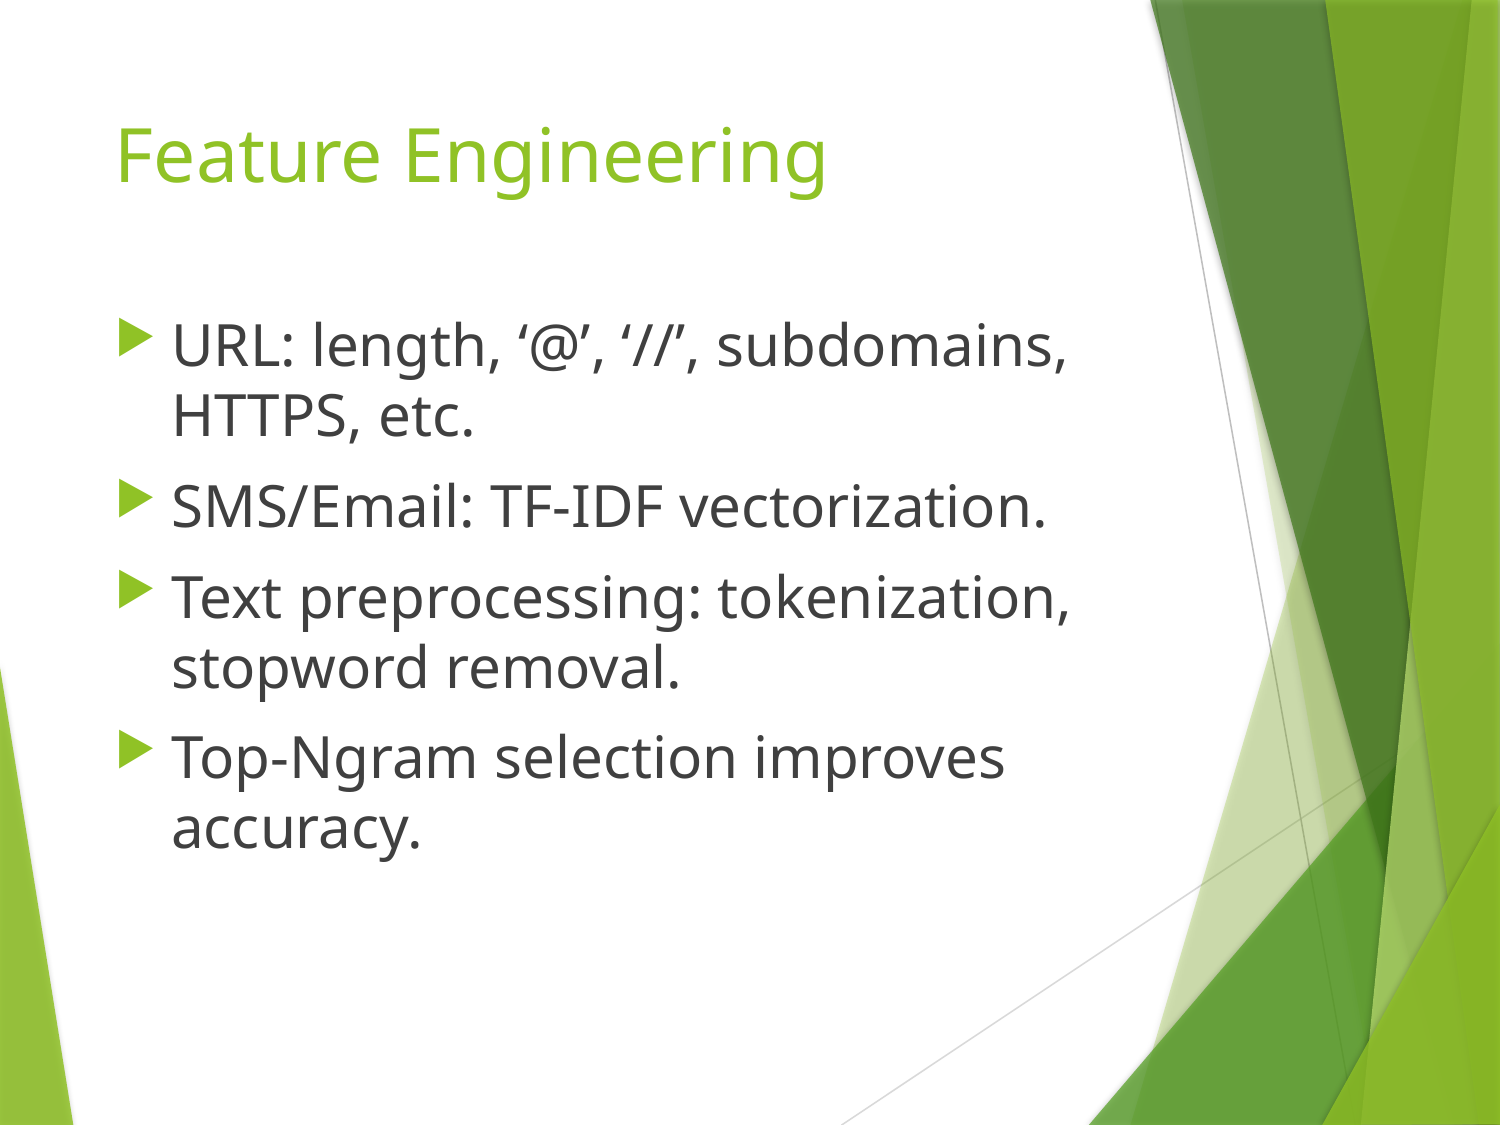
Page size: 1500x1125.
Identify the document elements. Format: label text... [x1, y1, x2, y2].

list URL: length, ‘@’, ‘//’, subdomains, HTTPS, etc. SMS/Email: TF-IDF vectorization. Text preprocessing: tokenization, stopword removal. Top-Ngram selection improves accuracy. [99, 234, 1142, 992]
title Feature Engineering [99, 99, 1142, 234]
